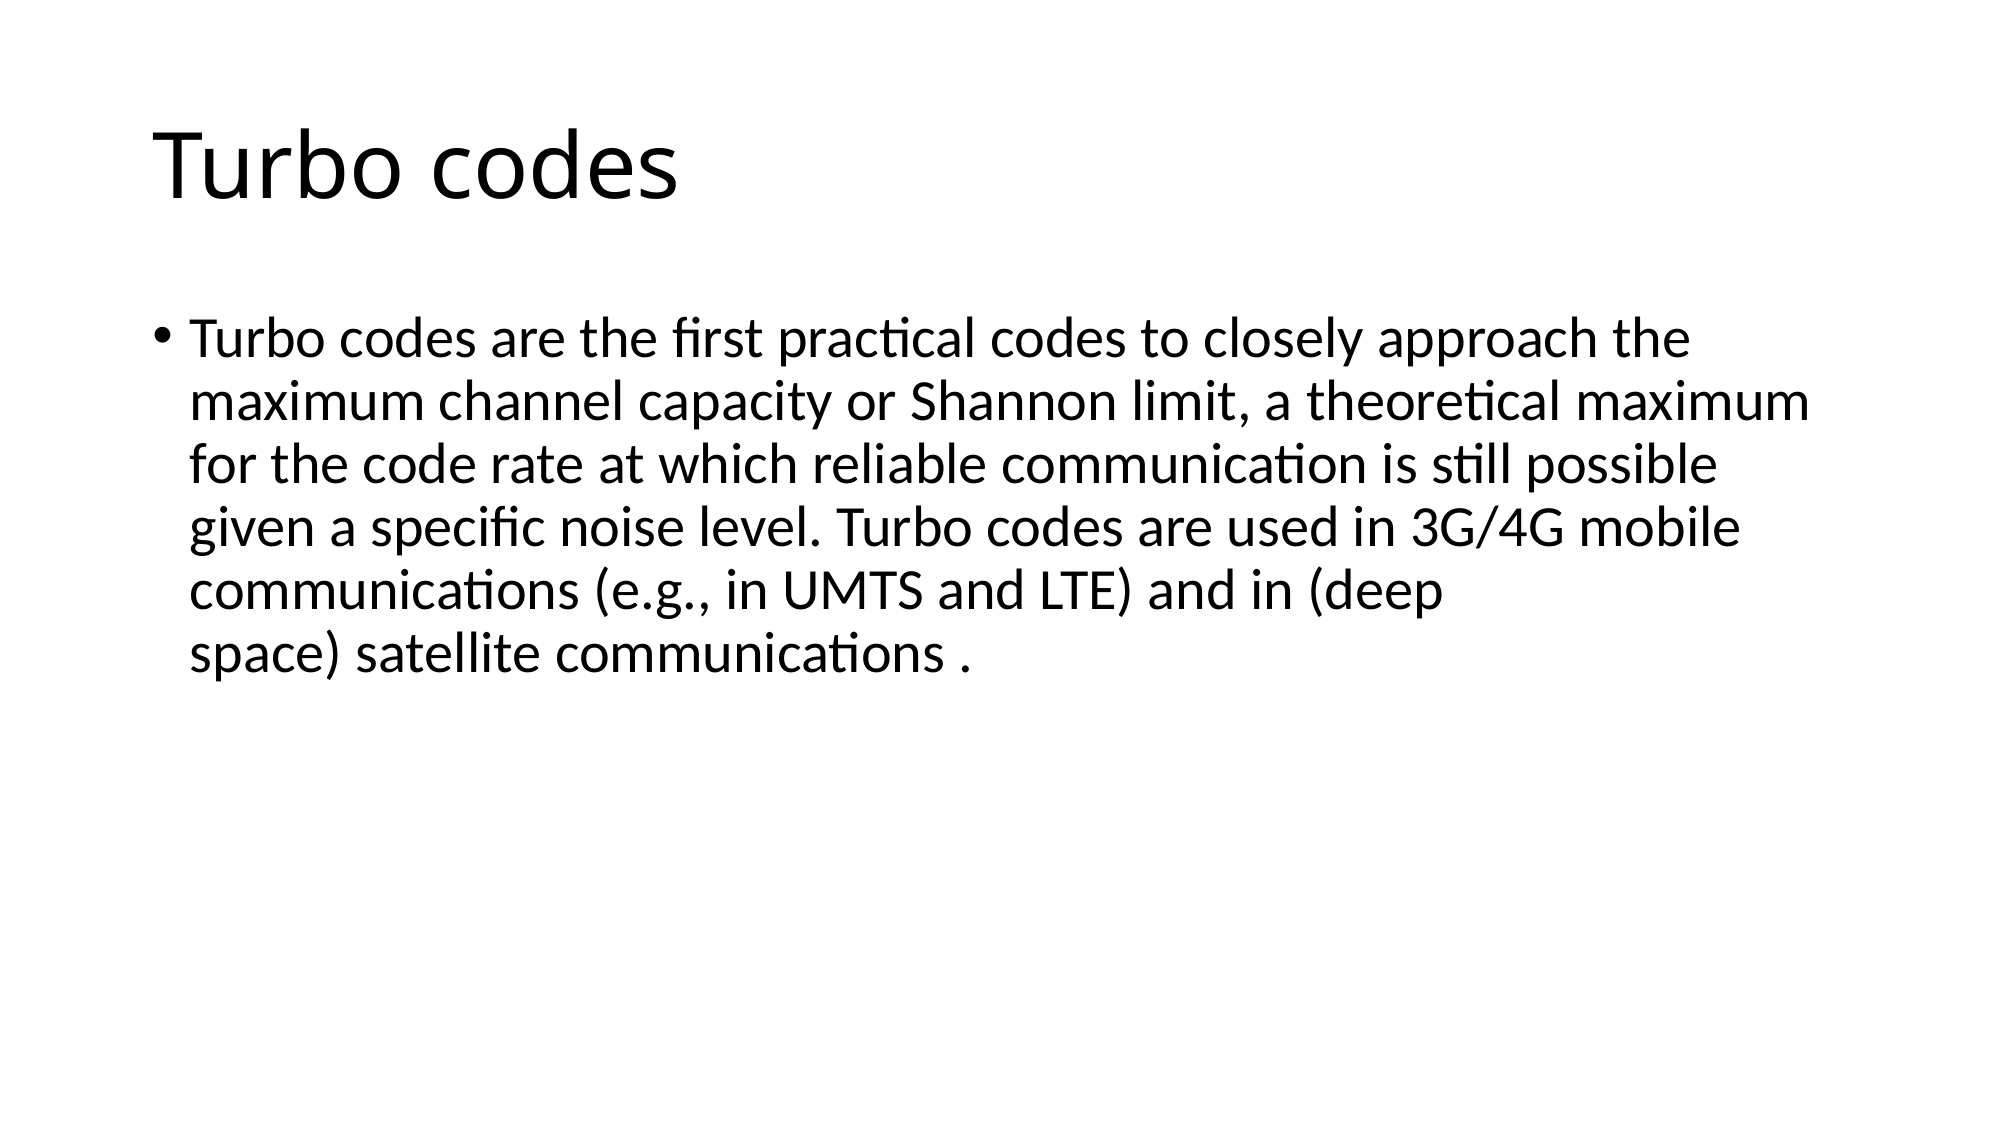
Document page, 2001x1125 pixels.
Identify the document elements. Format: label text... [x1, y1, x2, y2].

list Turbo codes are the first practical codes to closely approach the maximum channel capacity or Shannon limit, a theoretical maximum for the code rate at which reliable communication is still possible given a specific noise level. Turbo codes are used in 3G/4G mobile communications (e.g., in UMTS and LTE) and in (deep space) satellite communications . [137, 299, 1863, 1014]
title Turbo codes [137, 59, 1863, 278]
